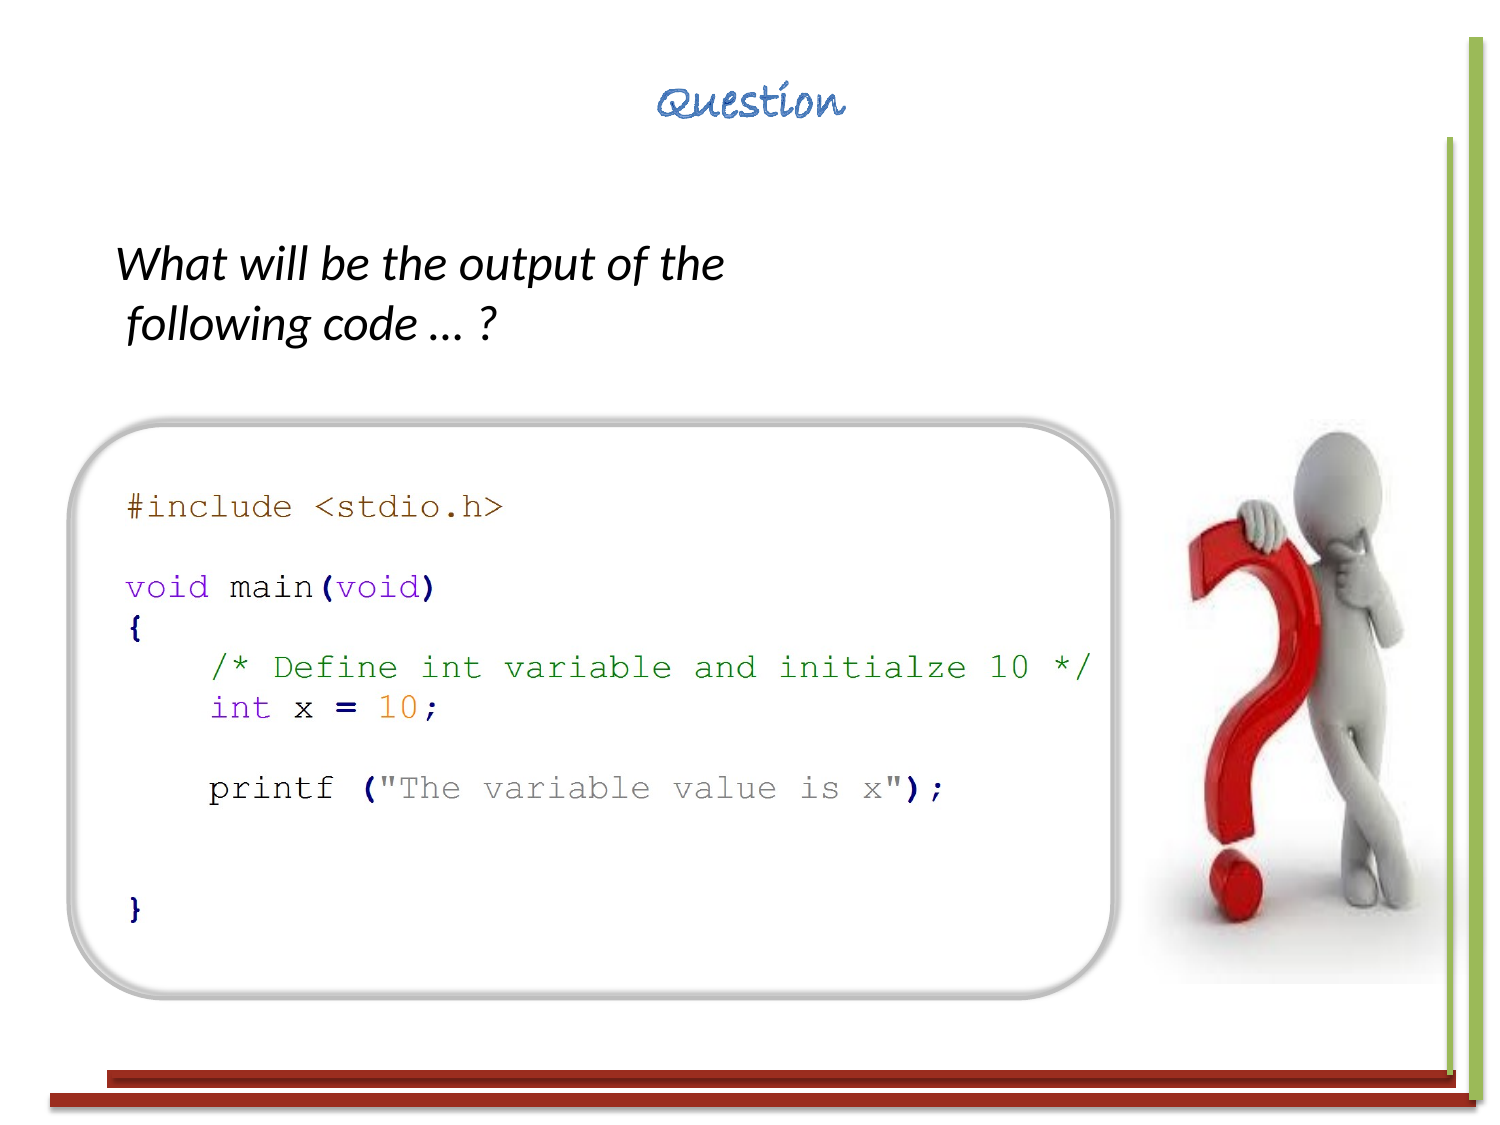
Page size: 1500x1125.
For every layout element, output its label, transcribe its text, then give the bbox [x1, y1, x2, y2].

picture [656, 80, 847, 119]
picture [44, 1091, 1482, 1117]
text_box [1137, 33, 1491, 1111]
title What will be the output of the following code … ? [112, 228, 728, 408]
picture [108, 1071, 1137, 1087]
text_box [61, 409, 1128, 1005]
